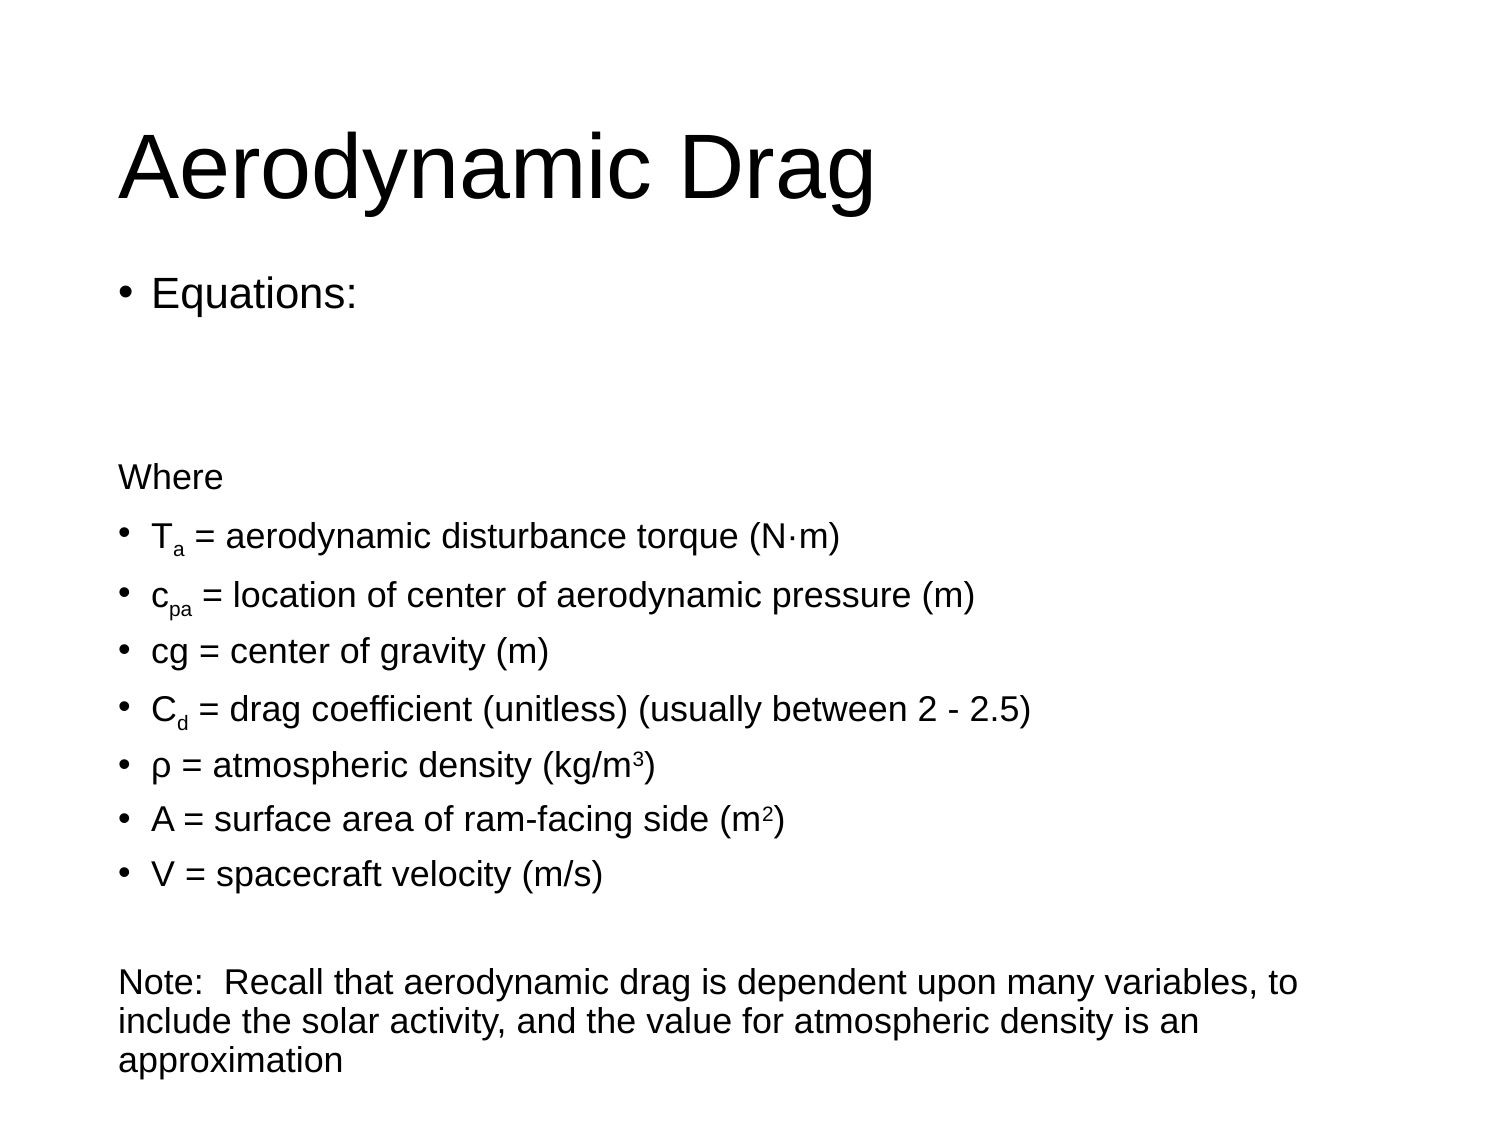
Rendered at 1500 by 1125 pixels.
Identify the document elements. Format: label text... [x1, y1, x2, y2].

title Aerodynamic Drag [103, 59, 1397, 278]
